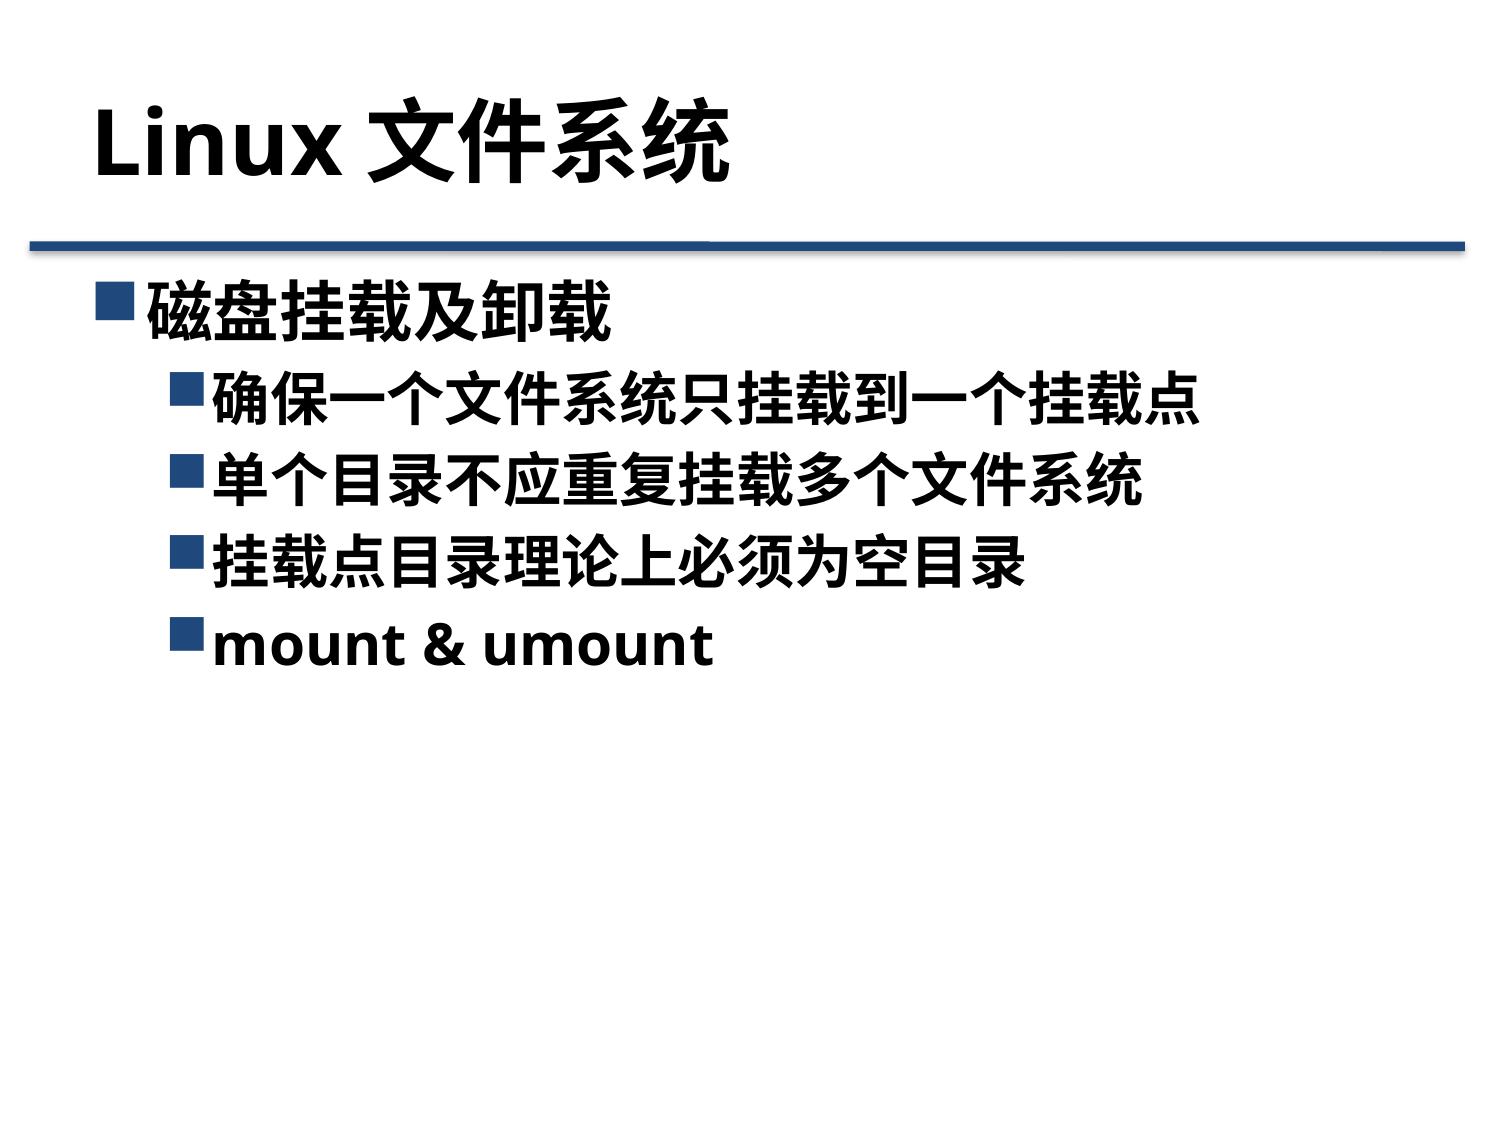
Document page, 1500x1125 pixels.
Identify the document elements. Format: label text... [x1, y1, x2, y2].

list 磁盘挂载及卸载 确保一个文件系统只挂载到一个挂载点 单个目录不应重复挂载多个文件系统 挂载点目录理论上必须为空目录 mount & umount [74, 262, 1426, 1006]
title Linux文件系统 [74, 44, 1426, 233]
